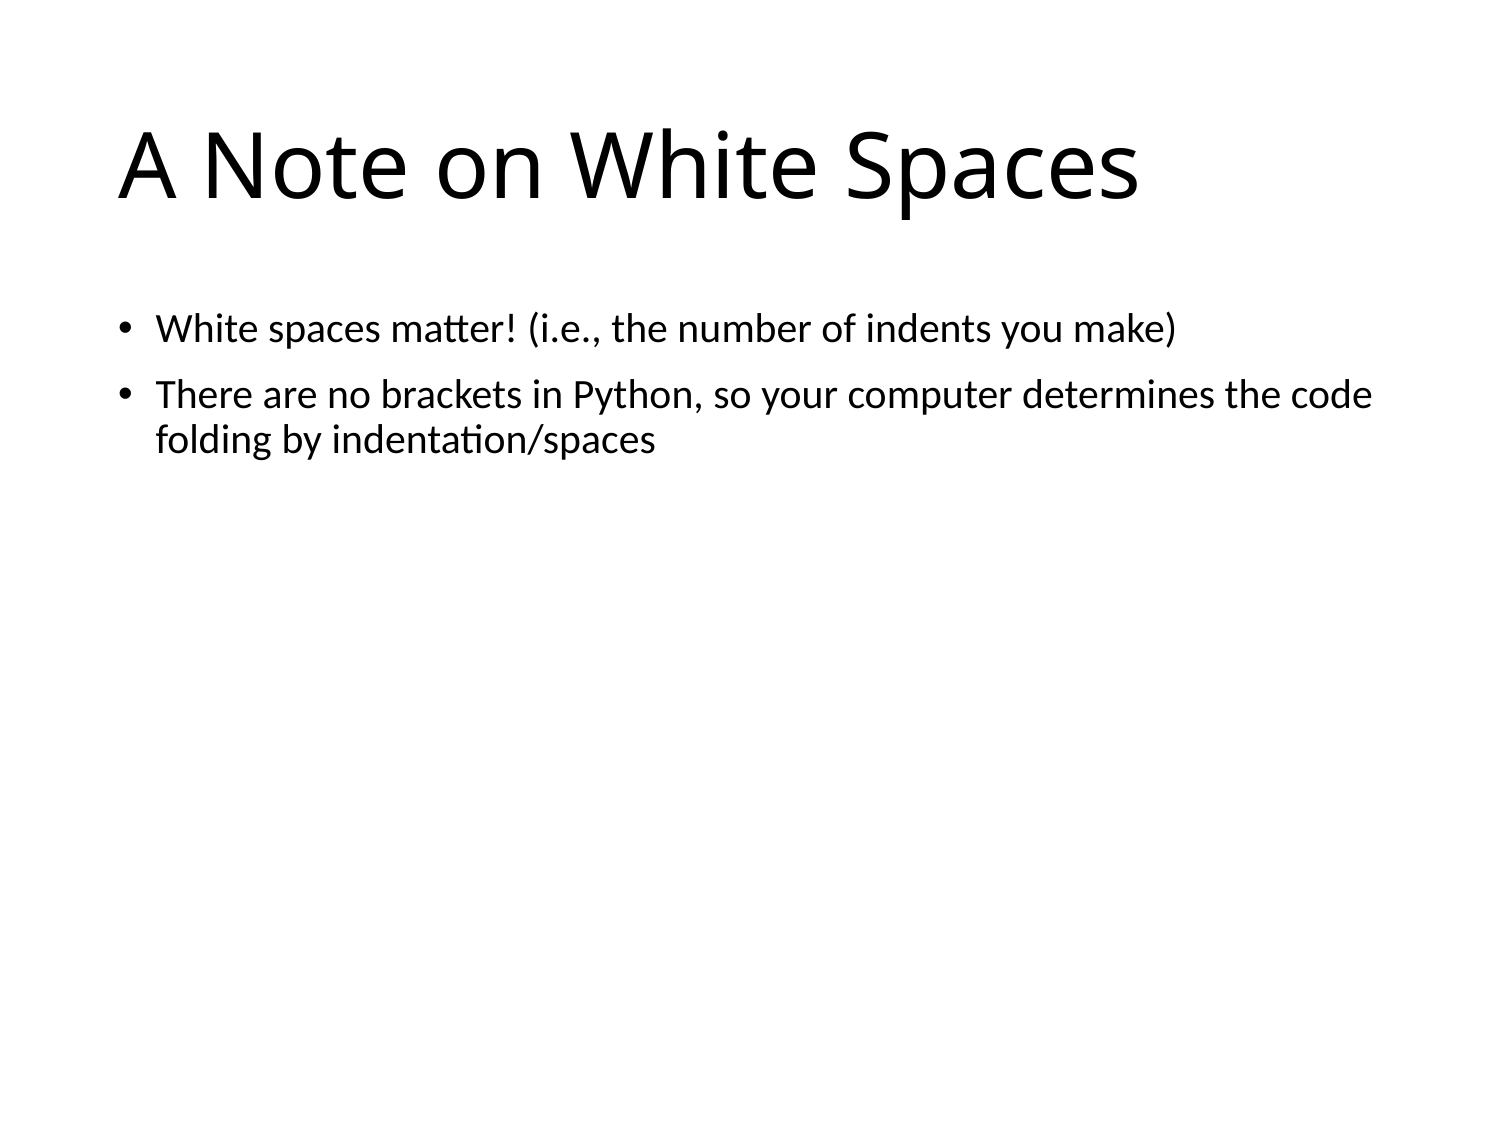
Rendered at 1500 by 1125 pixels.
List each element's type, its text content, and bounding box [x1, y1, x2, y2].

list White spaces matter! (i.e., the number of indents you make) There are no brackets in Python, so your computer determines the code folding by indentation/spaces [103, 299, 1397, 486]
title A Note on White Spaces [103, 59, 1397, 278]
